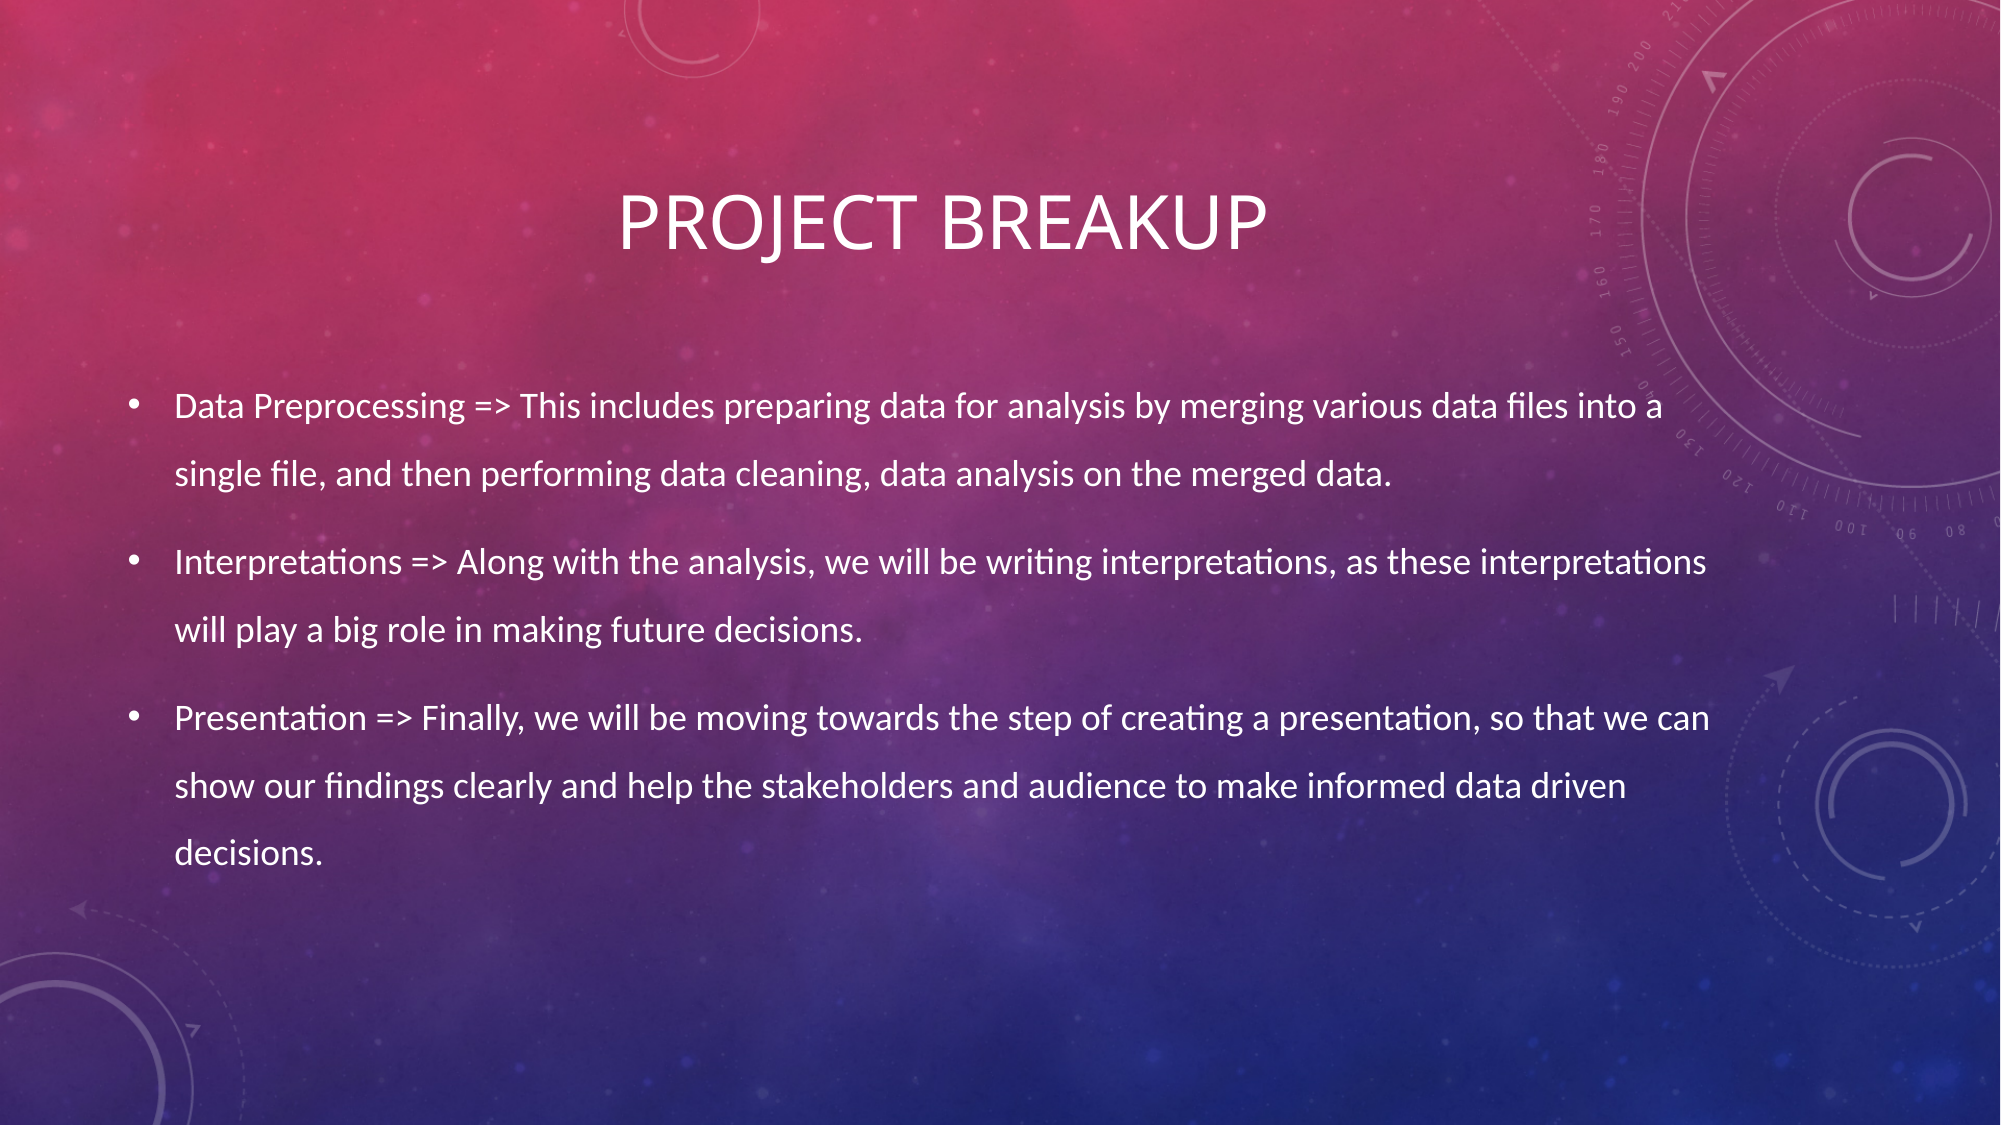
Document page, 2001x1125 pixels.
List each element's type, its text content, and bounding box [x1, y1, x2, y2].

title Project Breakup [112, 99, 1775, 339]
list Data Preprocessing => This includes preparing data for analysis by merging various data files into a single file, and then performing data cleaning, data analysis on the merged data. Interpretations => Along with the analysis, we will be writing interpretations, as these interpretations will play a big role in making future decisions. Presentation => Finally, we will be moving towards the step of creating a presentation, so that we can show our findings clearly and help the stakeholders and audience to make informed data driven decisions. [112, 351, 1775, 882]
picture [0, 0, 2001, 1125]
